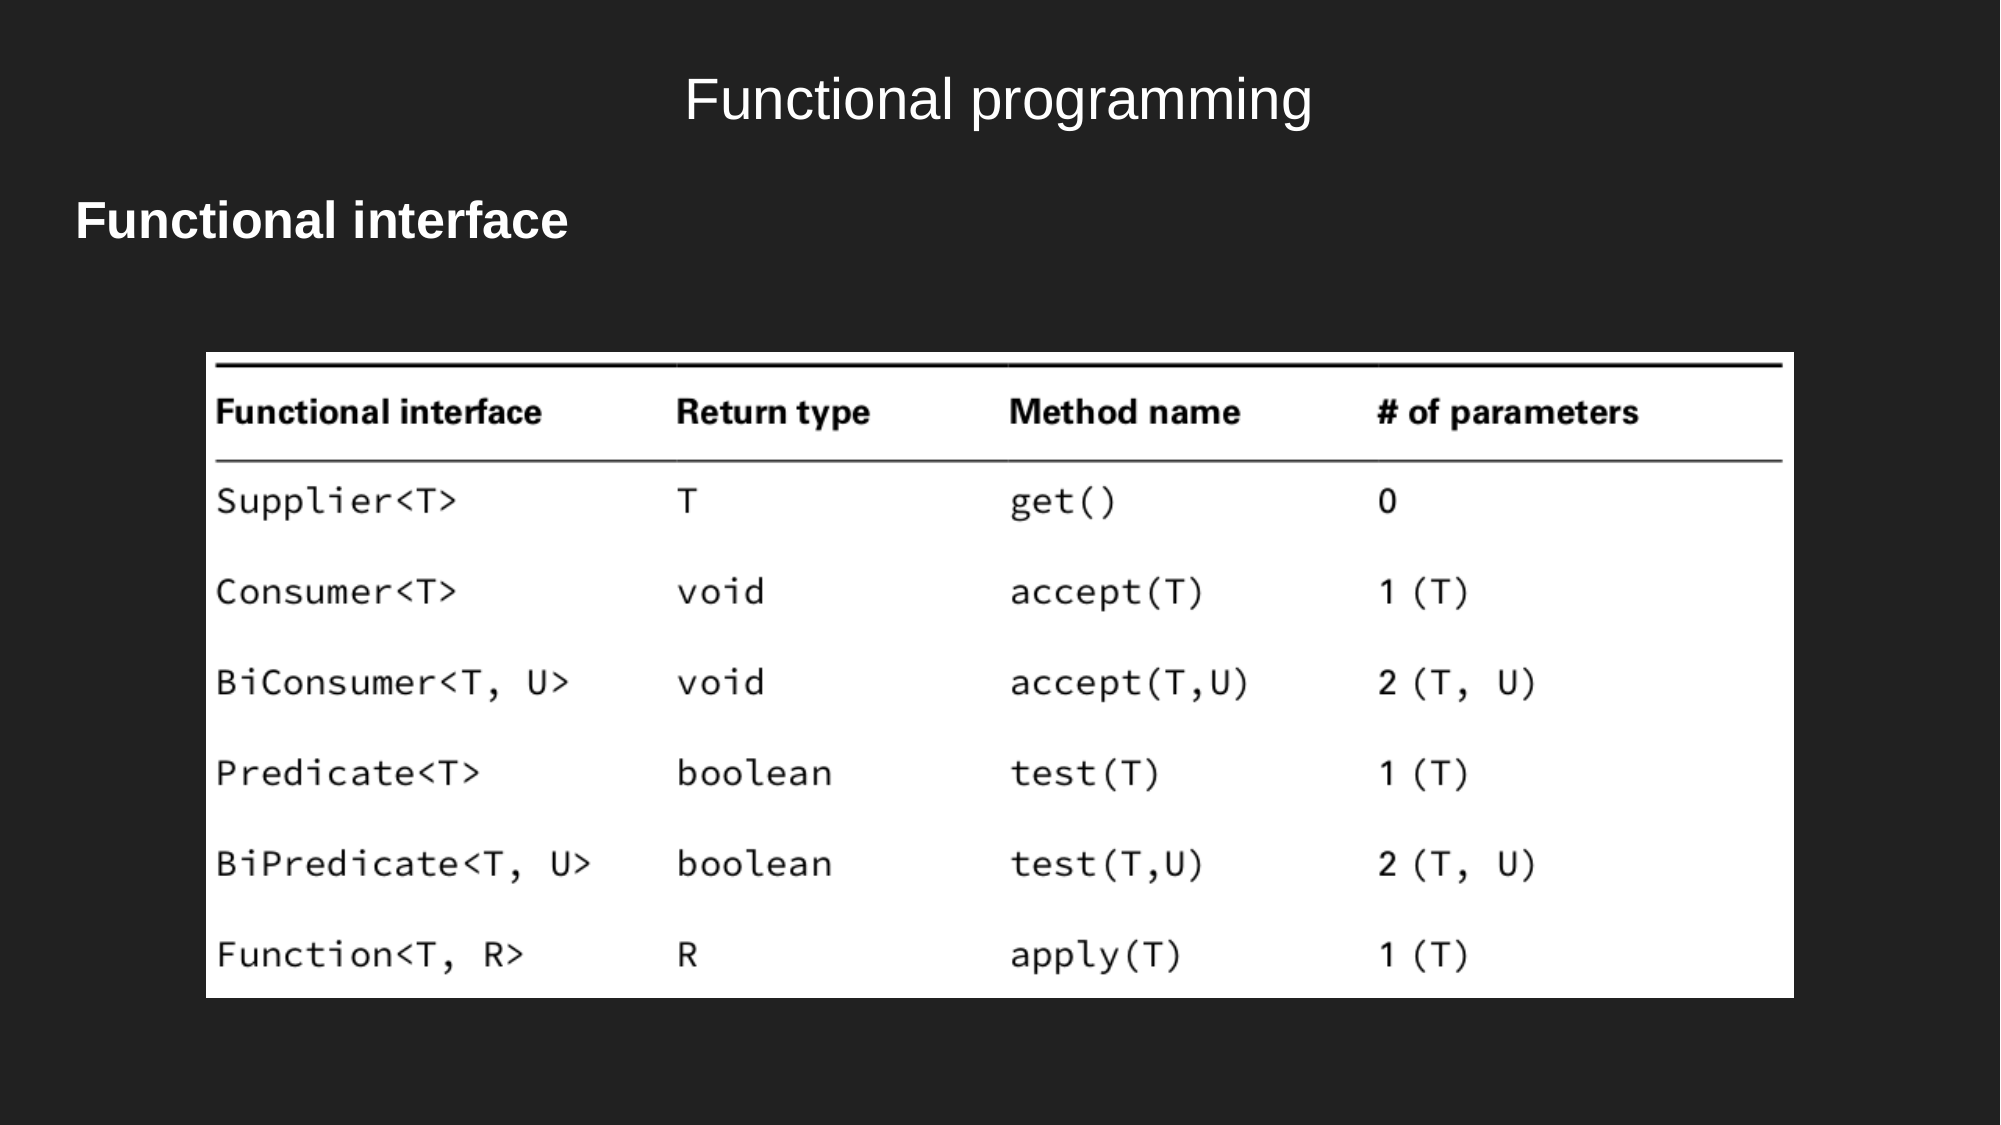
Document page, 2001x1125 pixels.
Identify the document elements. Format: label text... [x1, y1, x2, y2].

title Functional programming [68, 46, 1932, 172]
picture [205, 351, 1794, 998]
text_box Functional interface [60, 171, 1168, 264]
